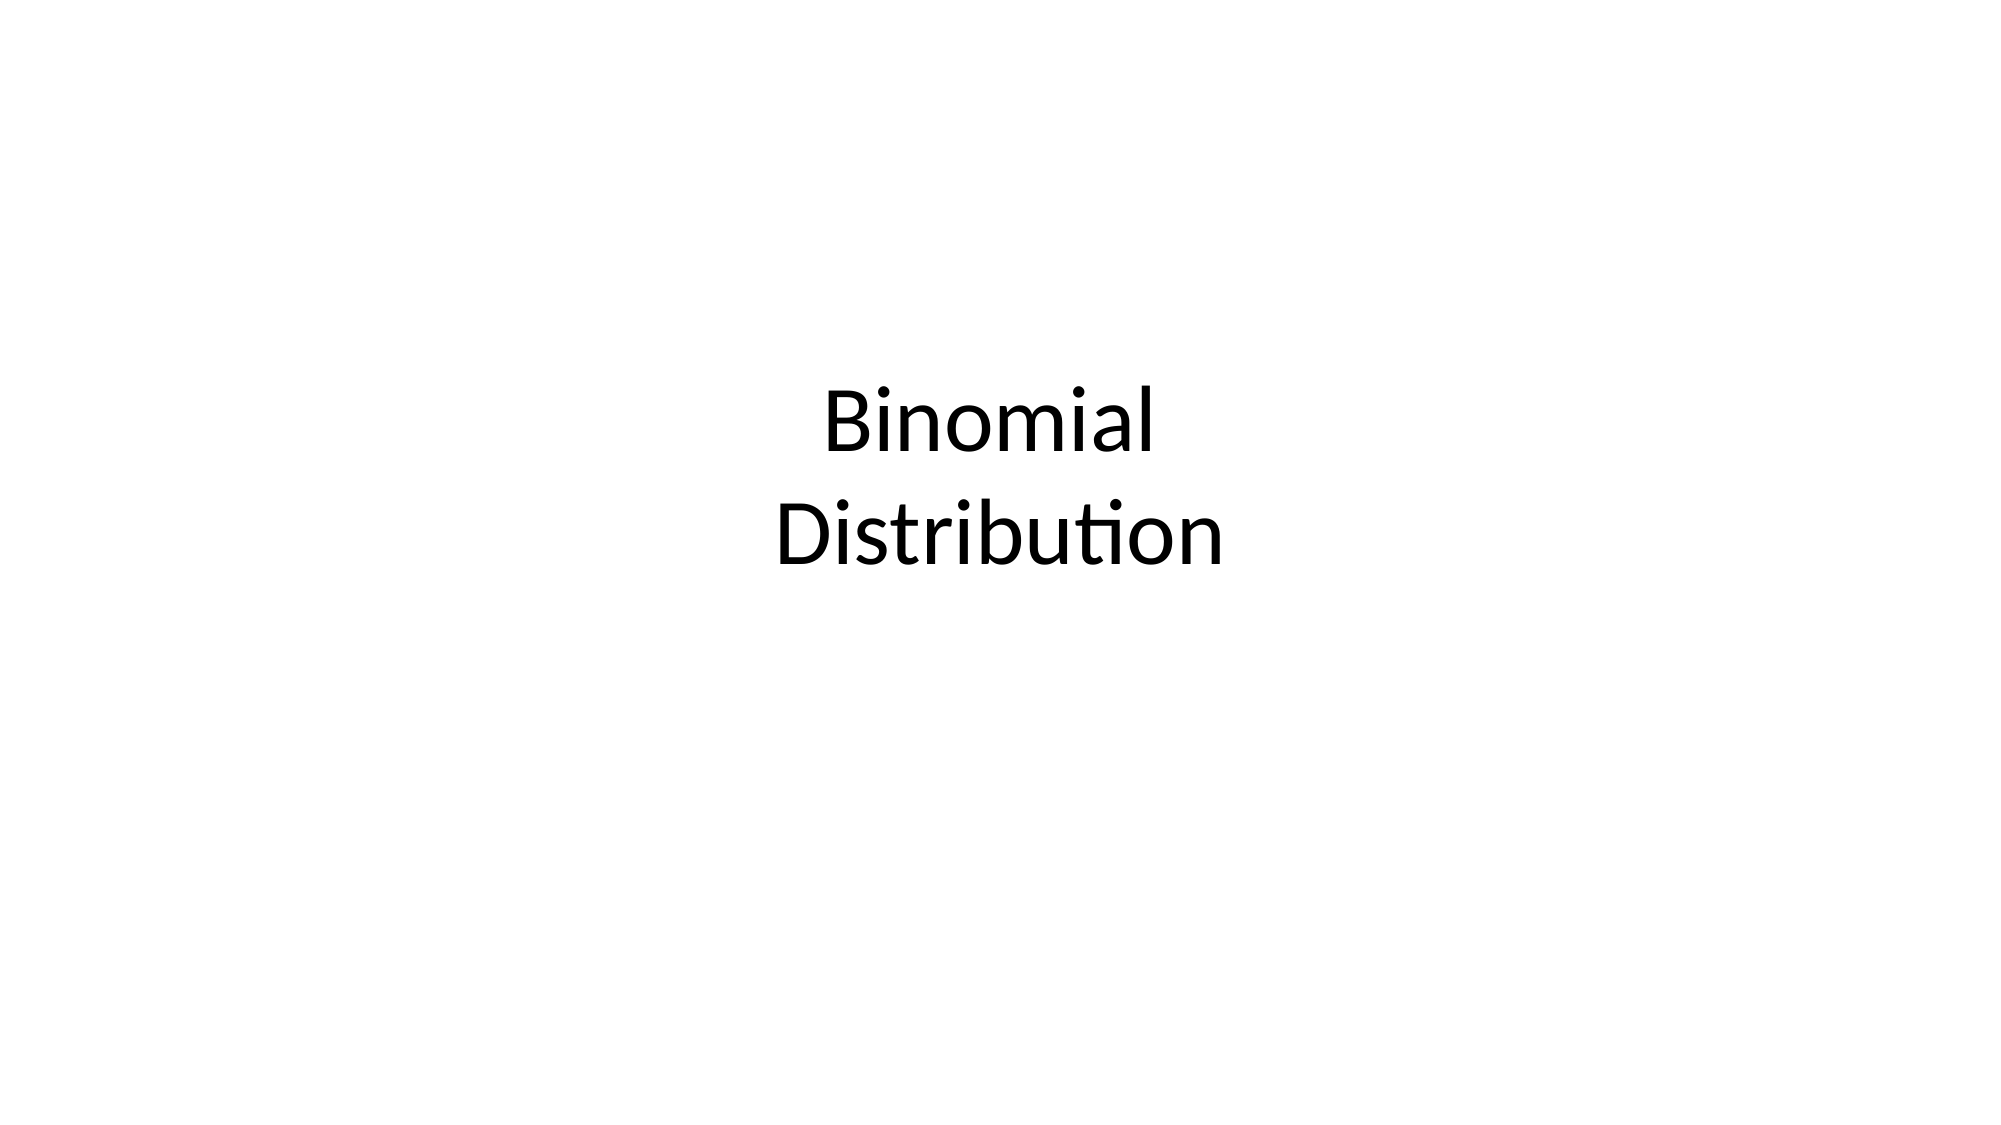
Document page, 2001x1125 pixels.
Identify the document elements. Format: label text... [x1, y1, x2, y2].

title Binomial Distribution [150, 349, 1850, 591]
